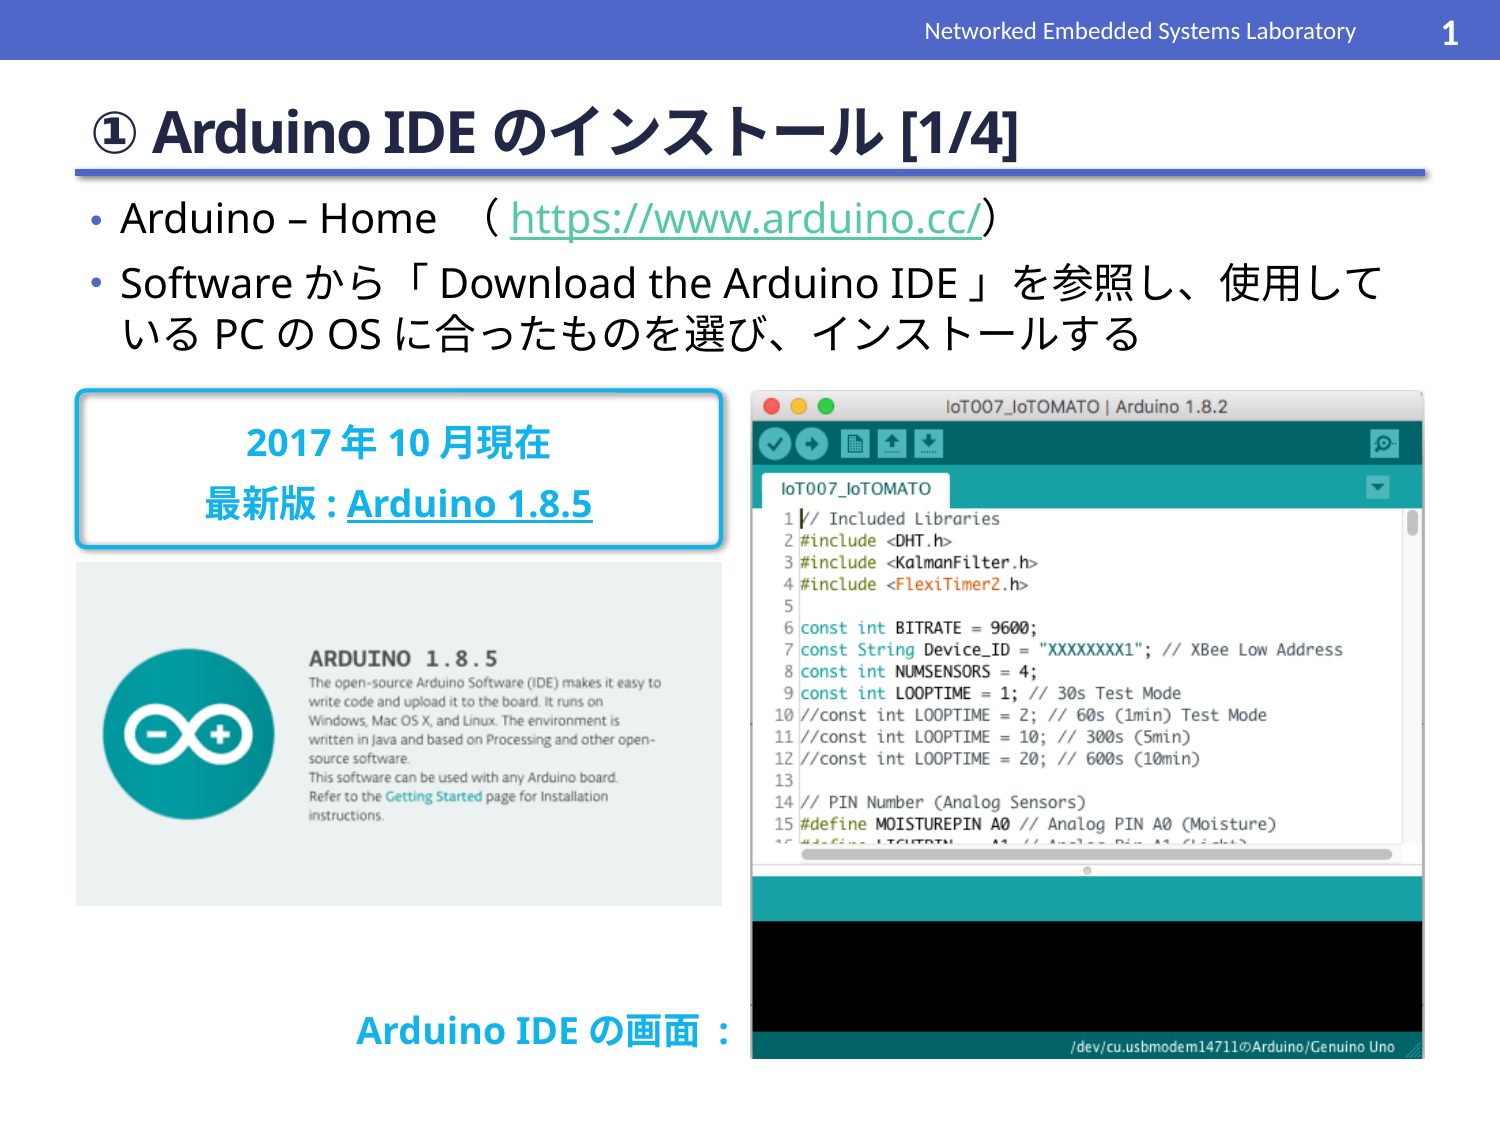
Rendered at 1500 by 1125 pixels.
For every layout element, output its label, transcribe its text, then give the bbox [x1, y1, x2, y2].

picture [749, 390, 1426, 1059]
footer Networked Embedded Systems Laboratory [868, 3, 1400, 57]
text_box 最新版: Arduino 1.8.5 [190, 472, 608, 532]
text_box [75, 389, 722, 549]
list Arduino – Home （https://www.arduino.cc/） Softwareから「Download the Arduino IDE」を参照し、使用しているPCのOSに合ったものを選び、インストールする [75, 184, 1425, 1063]
text_box Arduino IDEの画面 : [341, 999, 745, 1060]
slide_number 1 [1400, 3, 1500, 57]
text_box 2017年10月現在 [231, 411, 567, 472]
title ① Arduino IDEのインストール[1/4] [75, 87, 1425, 173]
picture [76, 561, 722, 907]
